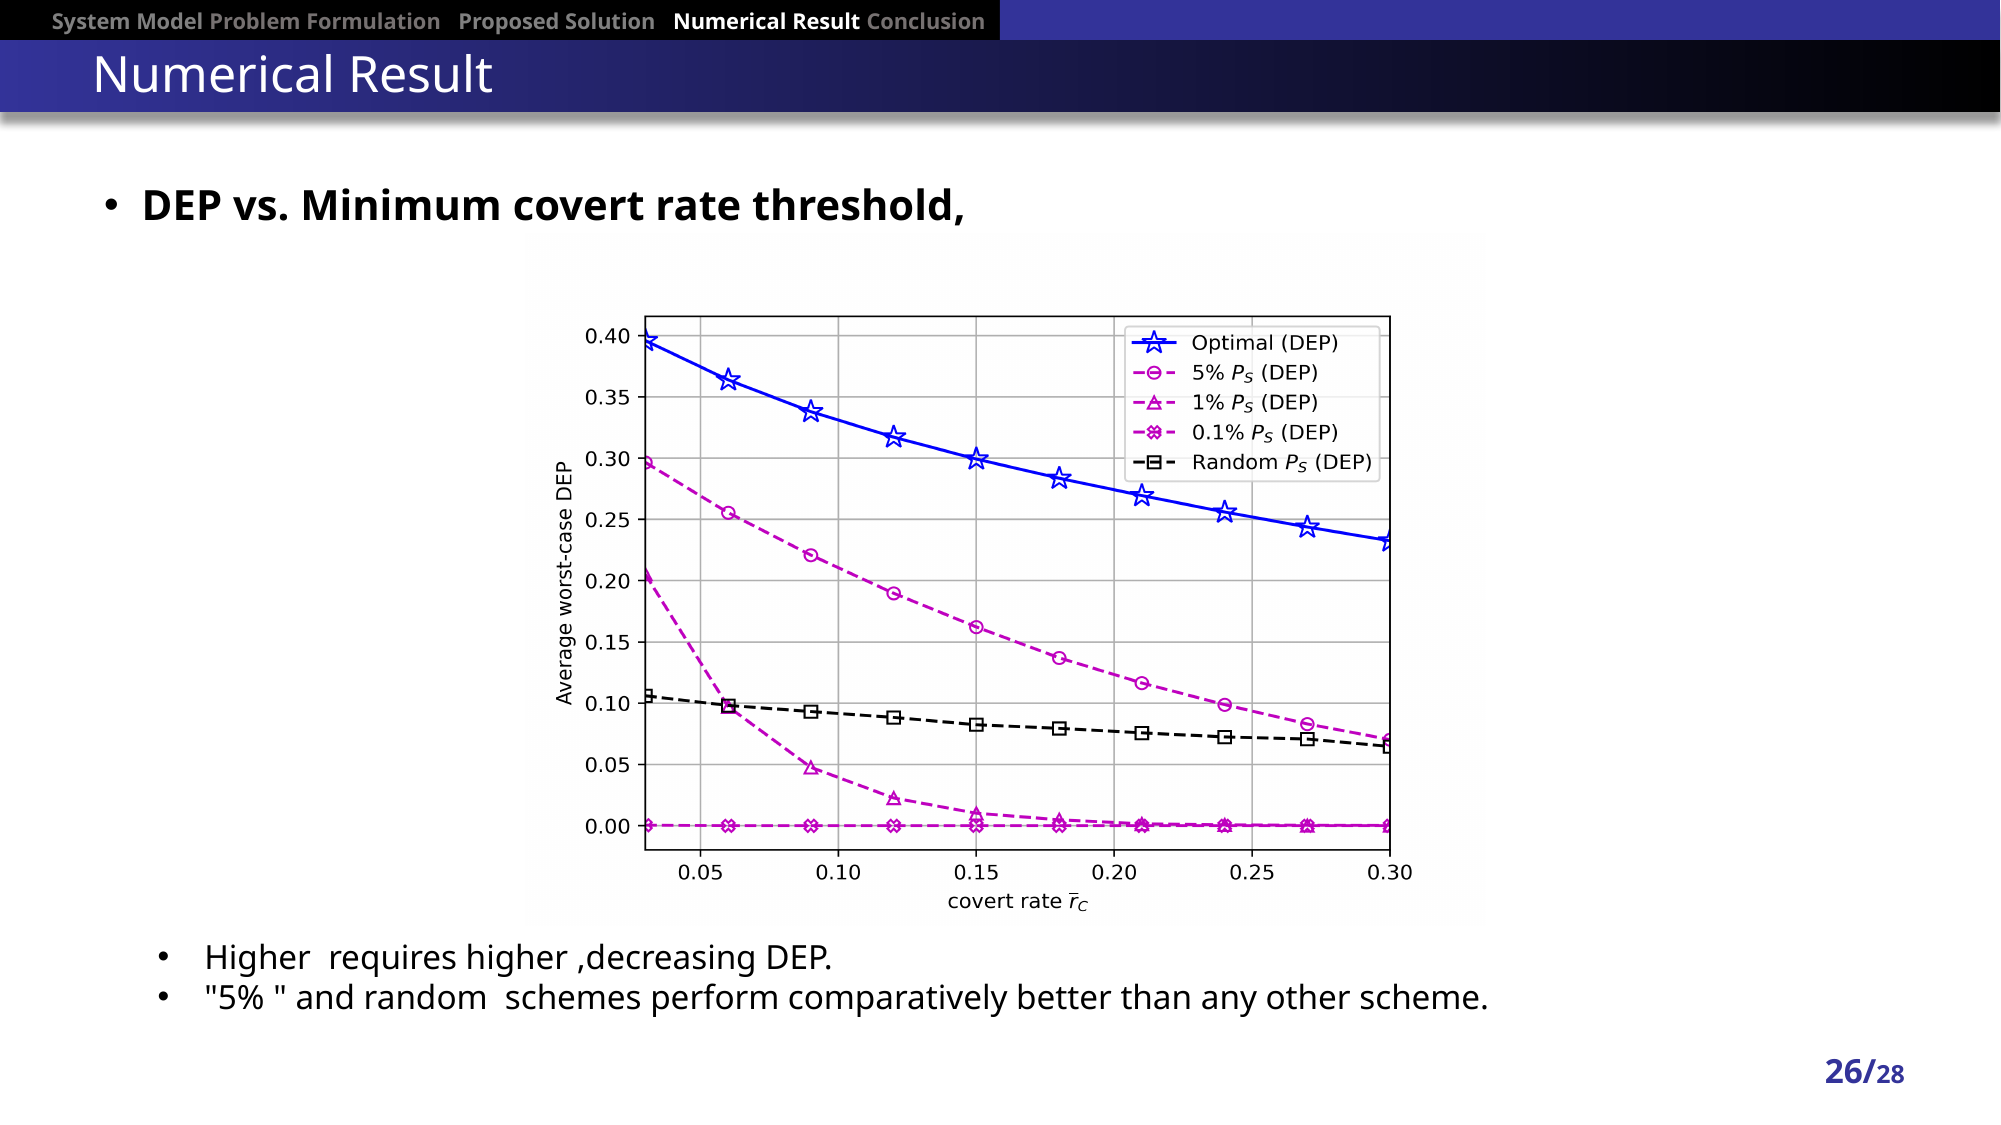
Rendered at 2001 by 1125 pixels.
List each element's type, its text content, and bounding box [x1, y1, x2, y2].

text_box System Model Problem Formulation Proposed Solution Numerical Result Conclusion [33, 0, 1007, 41]
picture [525, 233, 1486, 926]
title Numerical Result [77, 47, 1803, 105]
slide_number 26/28 [1470, 1042, 1920, 1103]
